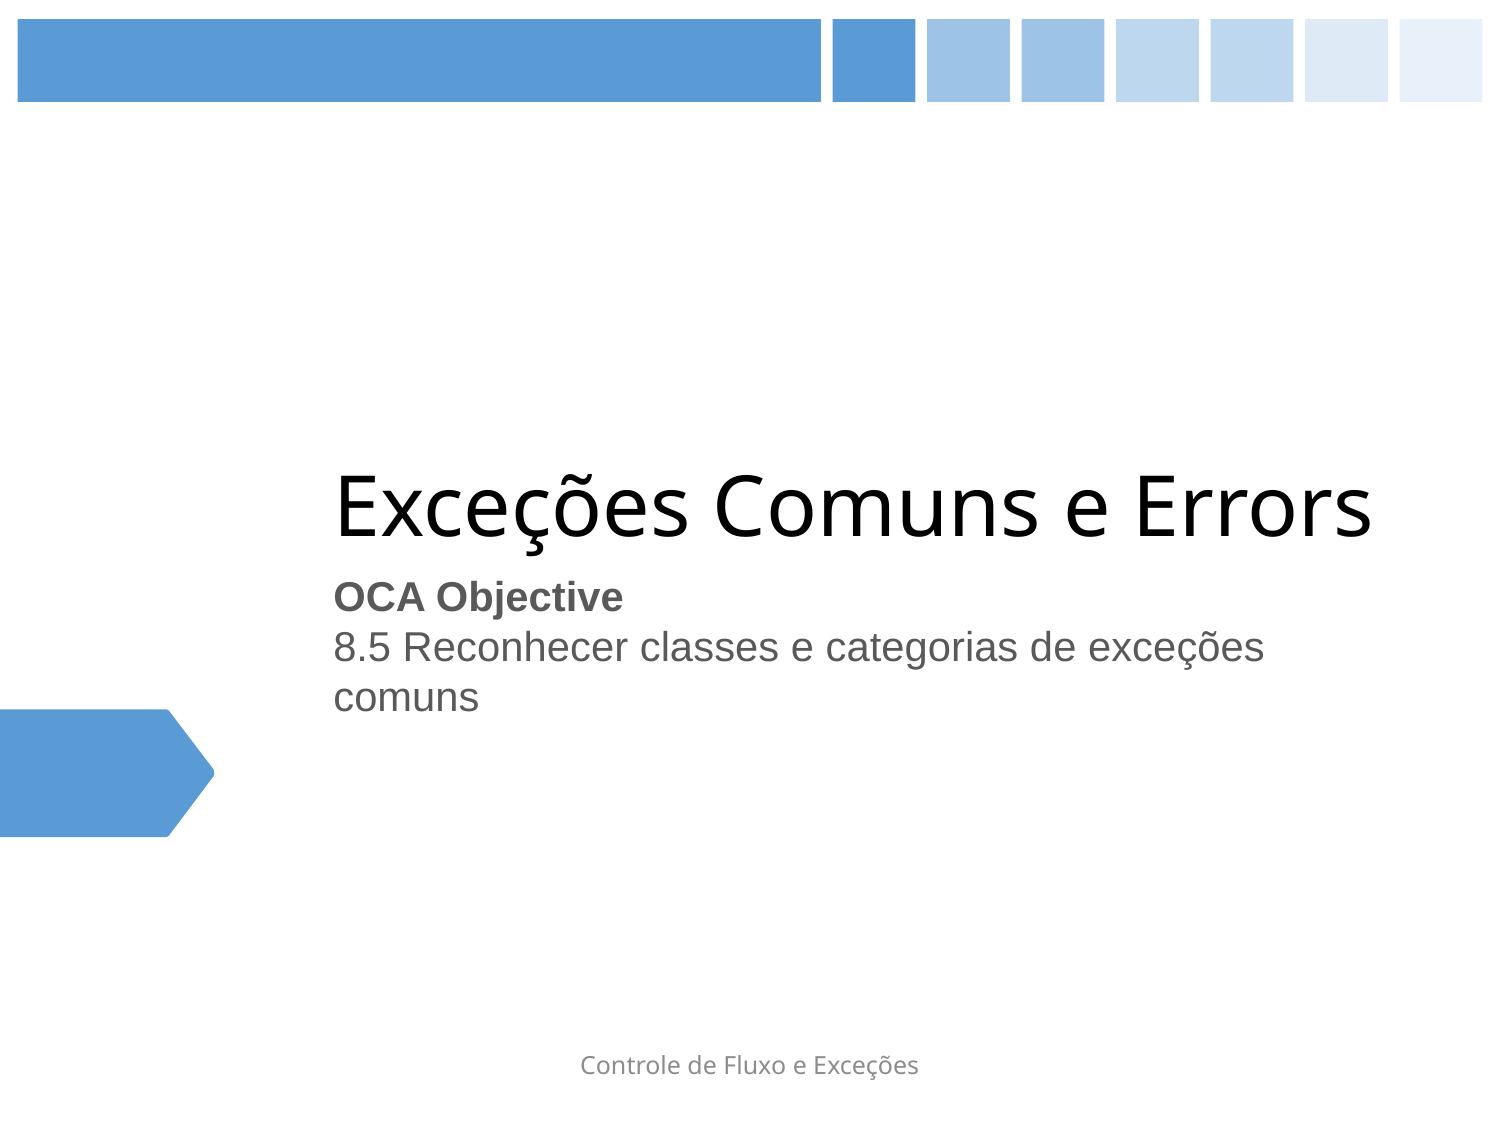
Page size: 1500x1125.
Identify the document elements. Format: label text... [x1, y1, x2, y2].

subtitle OCA Objective 8.5 Reconhecer classes e categorias de exceções comuns [318, 562, 1416, 969]
title Exceções Comuns e Errors [318, 412, 1416, 562]
footer Controle de Fluxo e Exceções [496, 1042, 1004, 1103]
